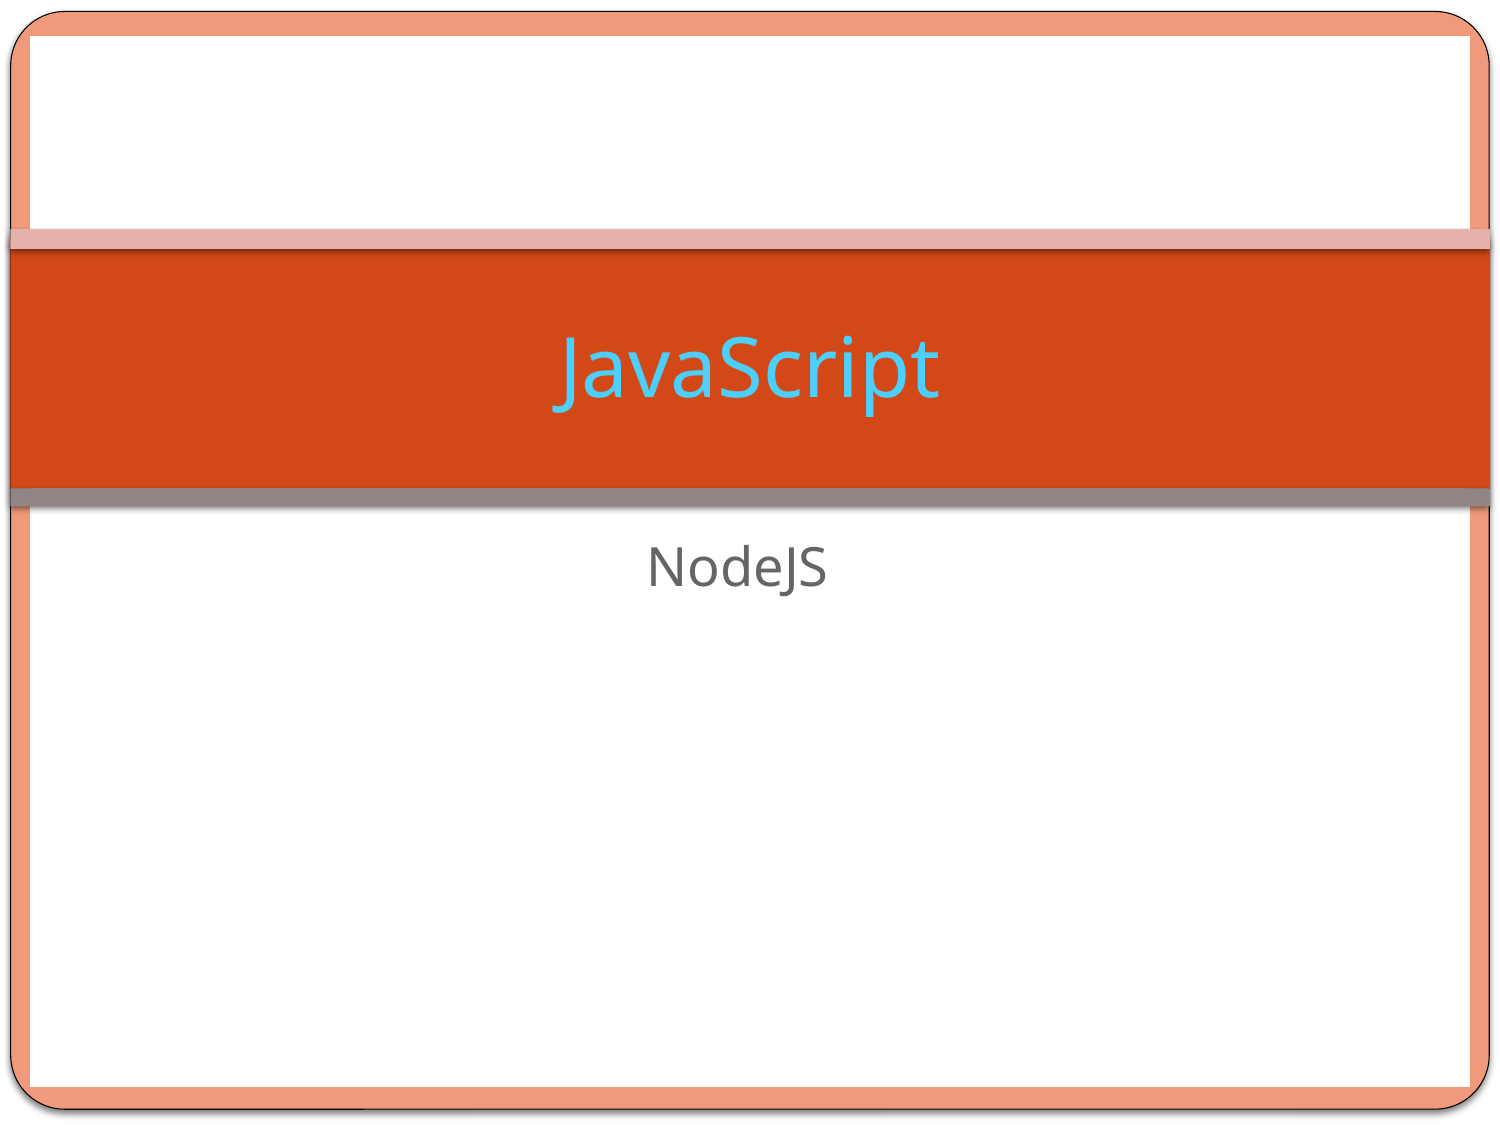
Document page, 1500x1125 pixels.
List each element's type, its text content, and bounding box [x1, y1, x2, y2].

title JavaScript [75, 247, 1425, 489]
picture [12, 507, 1488, 1108]
subtitle NodeJS [212, 525, 1263, 788]
picture [12, 12, 1488, 229]
